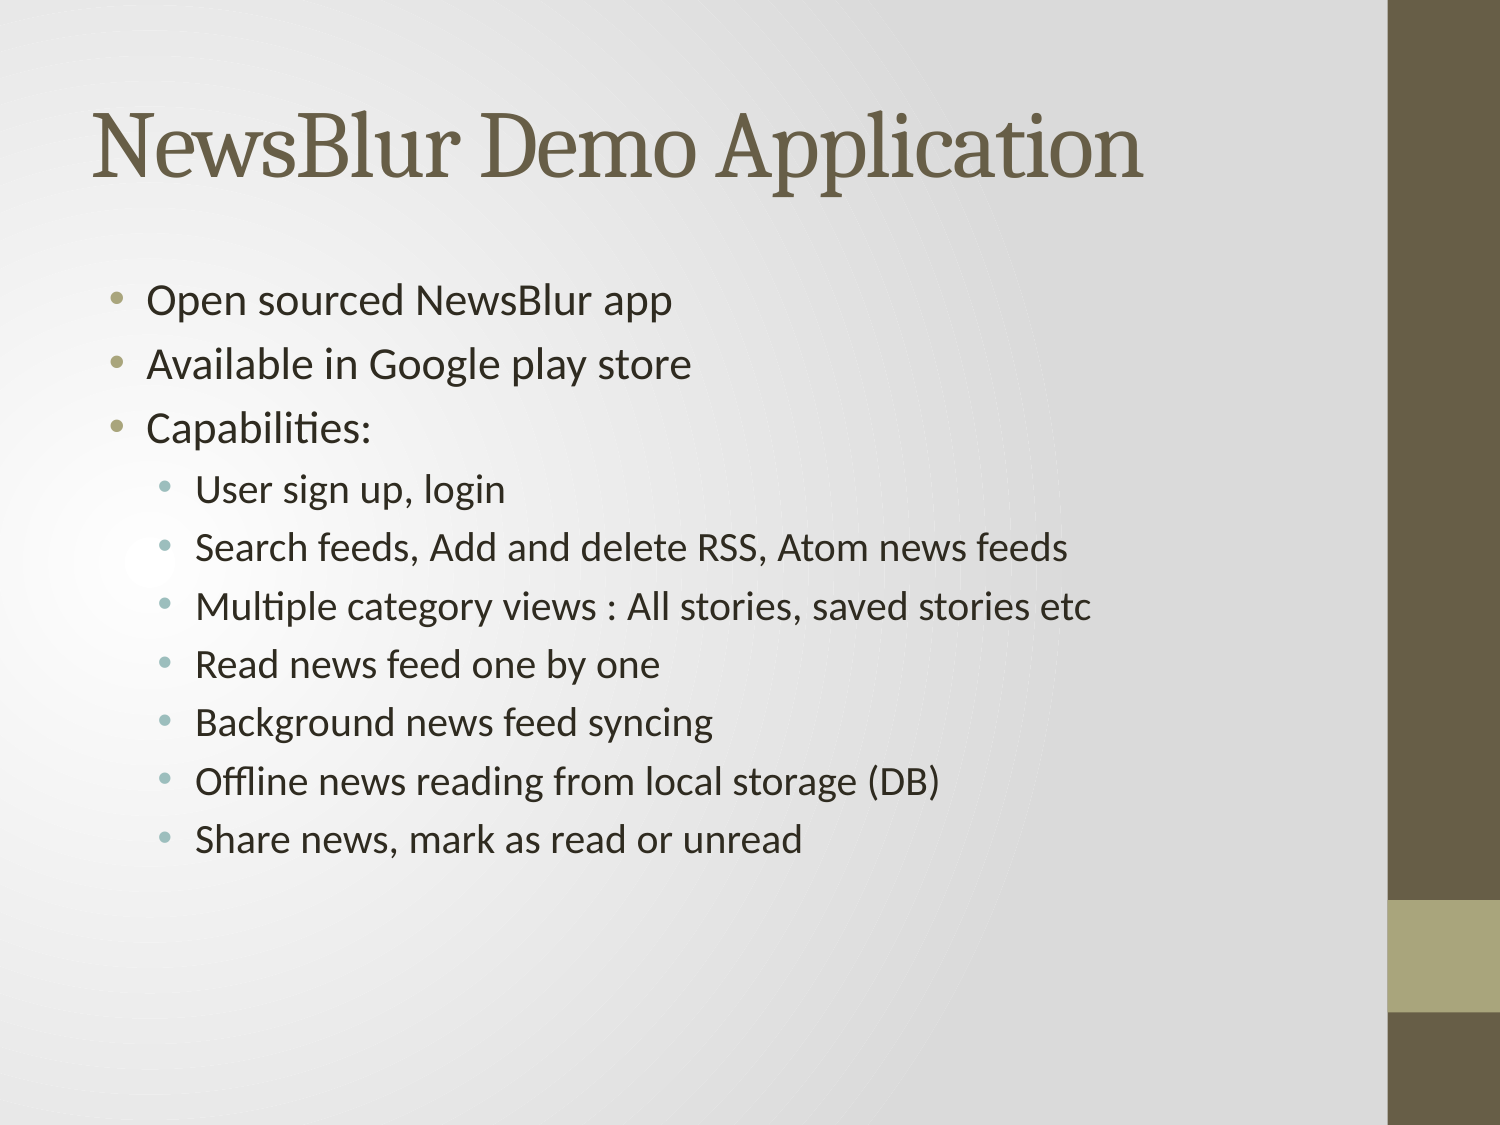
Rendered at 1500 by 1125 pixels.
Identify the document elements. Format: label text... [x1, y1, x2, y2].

title NewsBlur Demo Application [75, 45, 1325, 233]
list Open sourced NewsBlur app Available in Google play store Capabilities: User sign up, login Search feeds, Add and delete RSS, Atom news feeds Multiple category views : All stories, saved stories etc Read news feed one by one Background news feed syncing Offline news reading from local storage (DB) Share news, mark as read or unread [75, 262, 1325, 1050]
